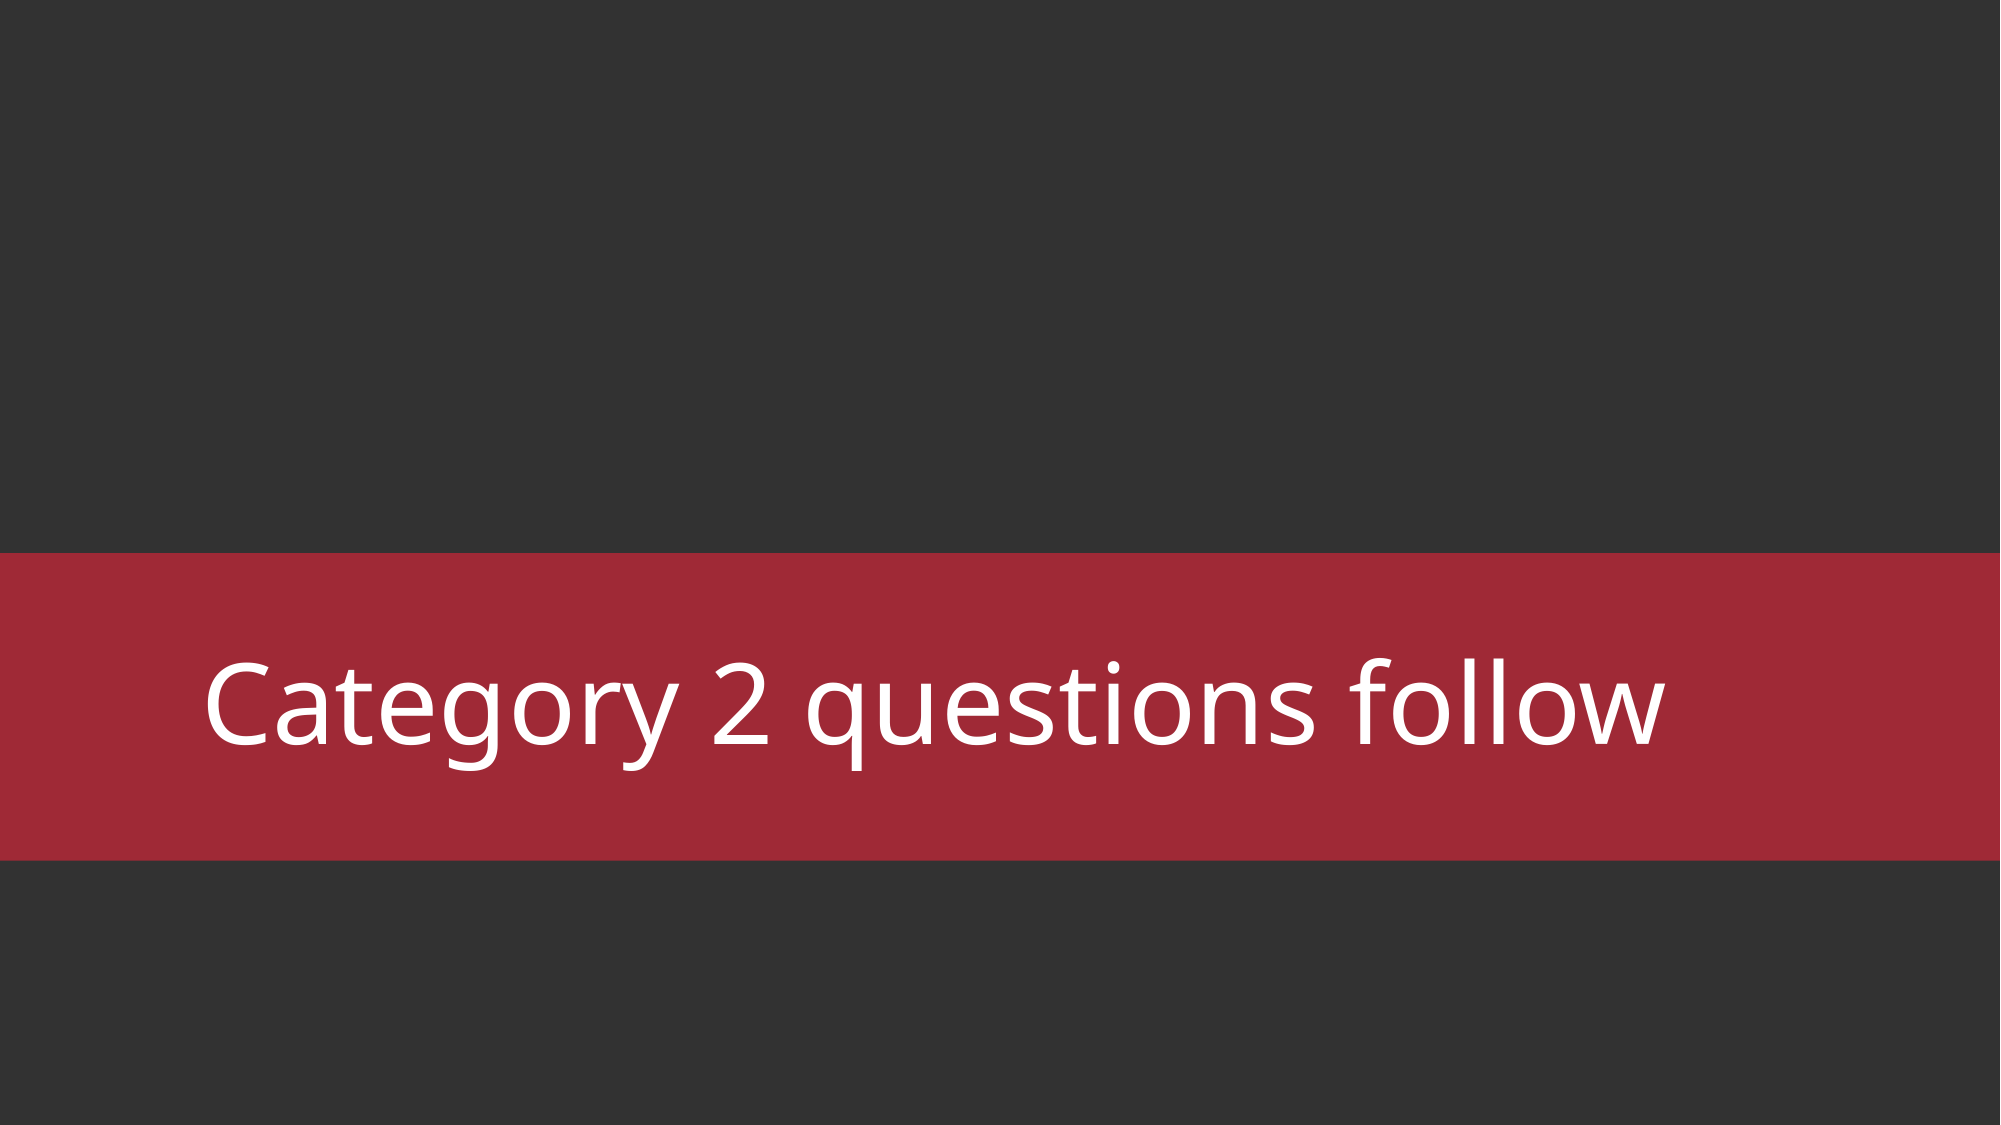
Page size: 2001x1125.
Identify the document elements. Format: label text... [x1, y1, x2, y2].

title Category 2 questions follow [185, 577, 1963, 838]
